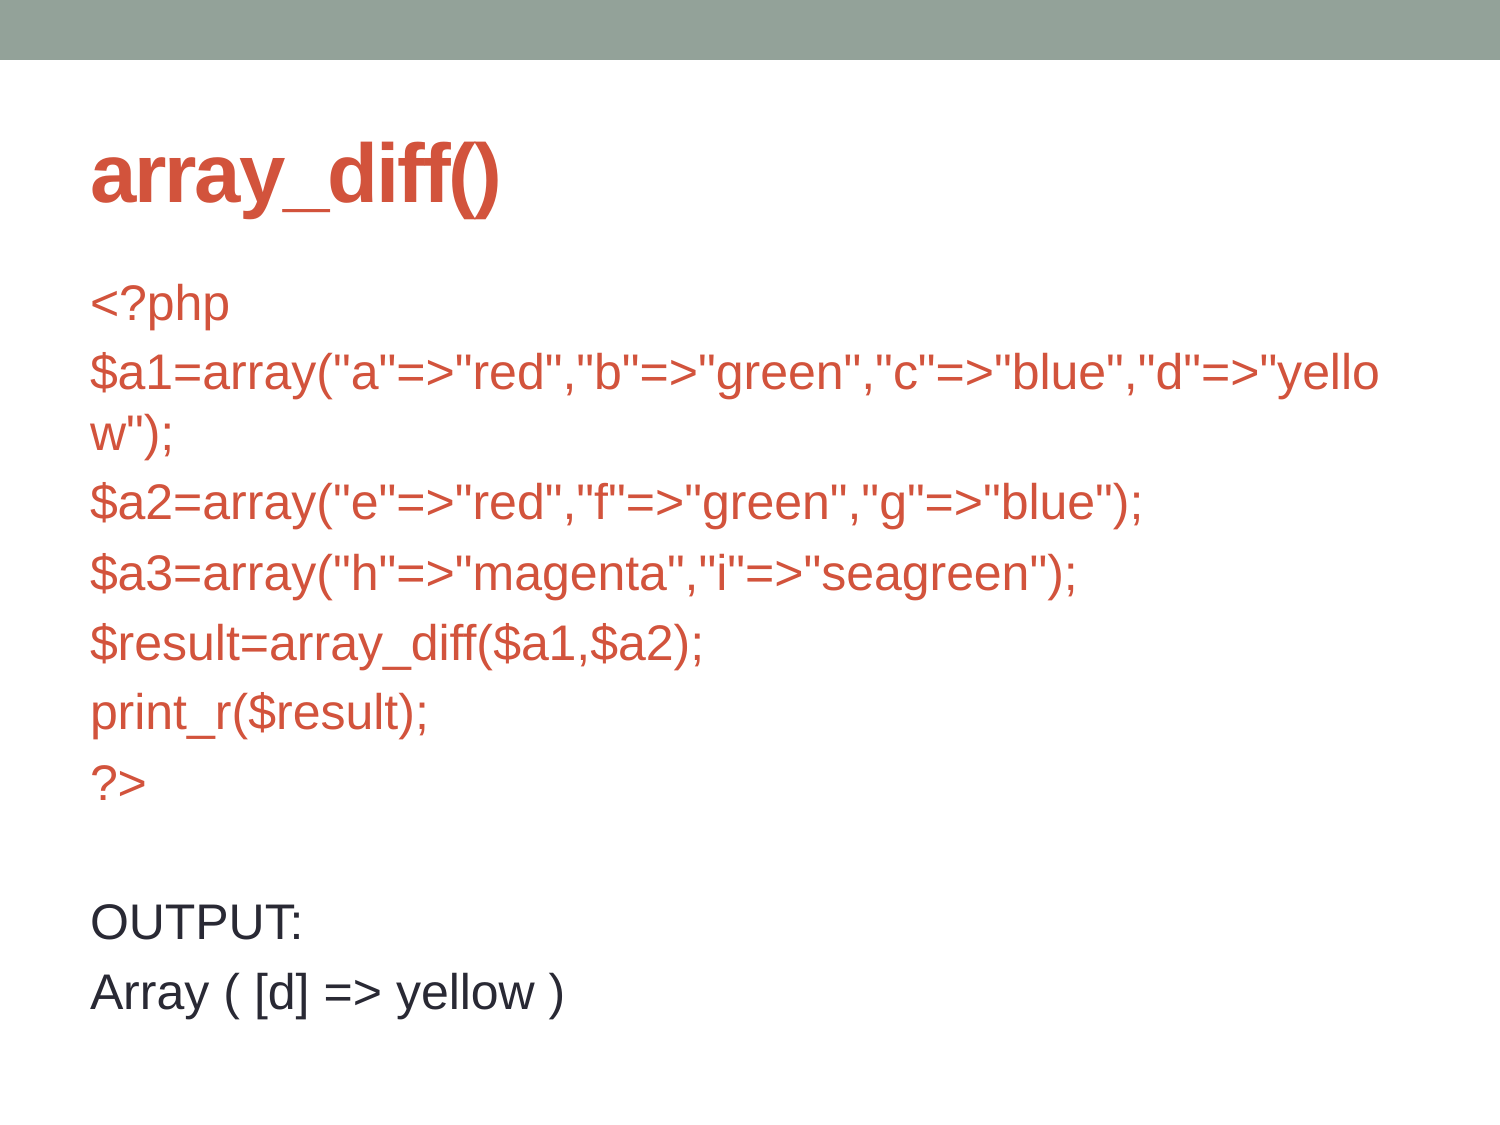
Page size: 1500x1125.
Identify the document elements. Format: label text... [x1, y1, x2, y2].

list <?php $a1=array("a"=>"red","b"=>"green","c"=>"blue","d"=>"yellow"); $a2=array("e"=>"red","f"=>"green","g"=>"blue"); $a3=array("h"=>"magenta","i"=>"seagreen"); $result=array_diff($a1,$a2); print_r($result); ?> OUTPUT: Array ( [d] => yellow ) [75, 262, 1425, 1063]
title array_diff() [75, 87, 1425, 250]
